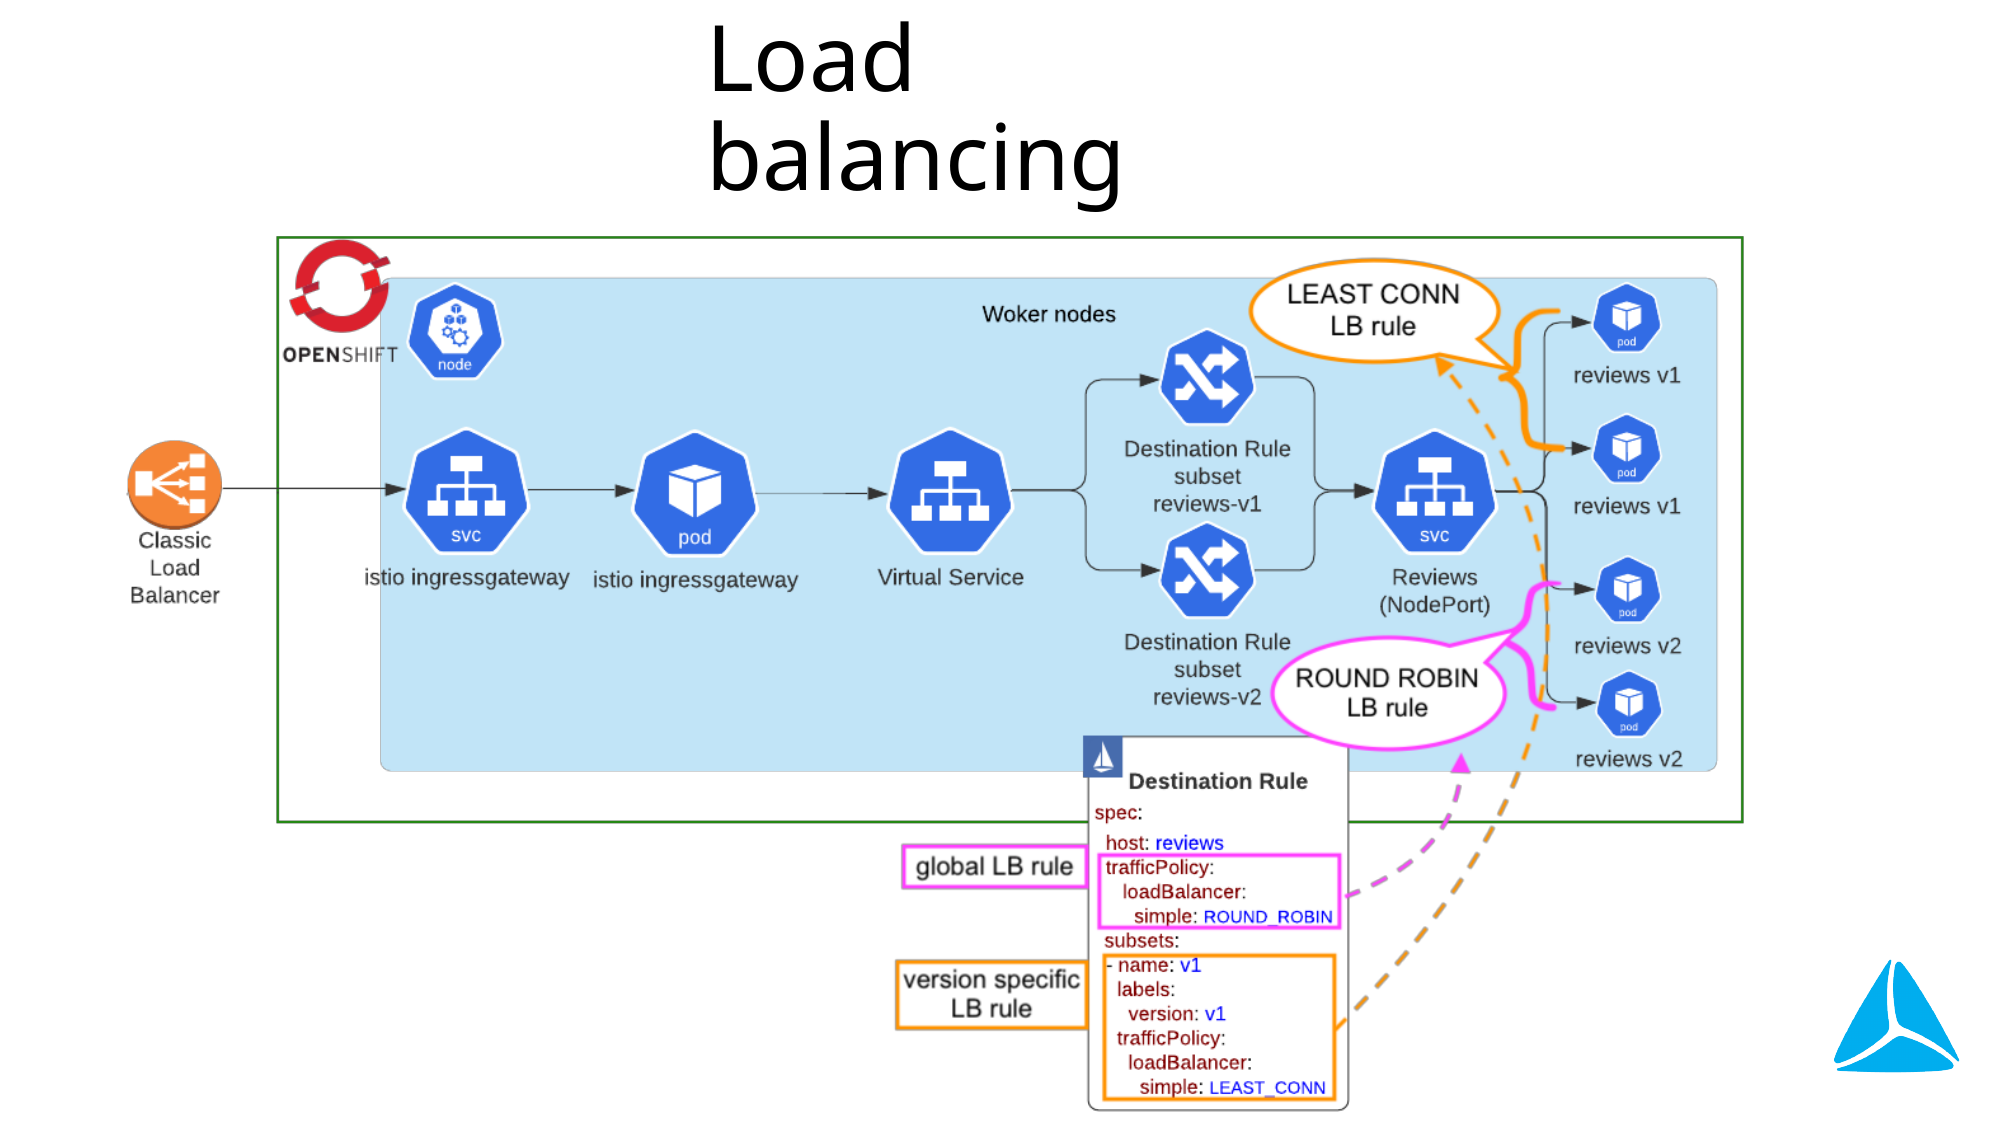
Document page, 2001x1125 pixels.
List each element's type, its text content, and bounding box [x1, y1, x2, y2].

picture [1791, 915, 2000, 1125]
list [0, 188, 2000, 1122]
title Load balancing [691, 3, 1309, 188]
